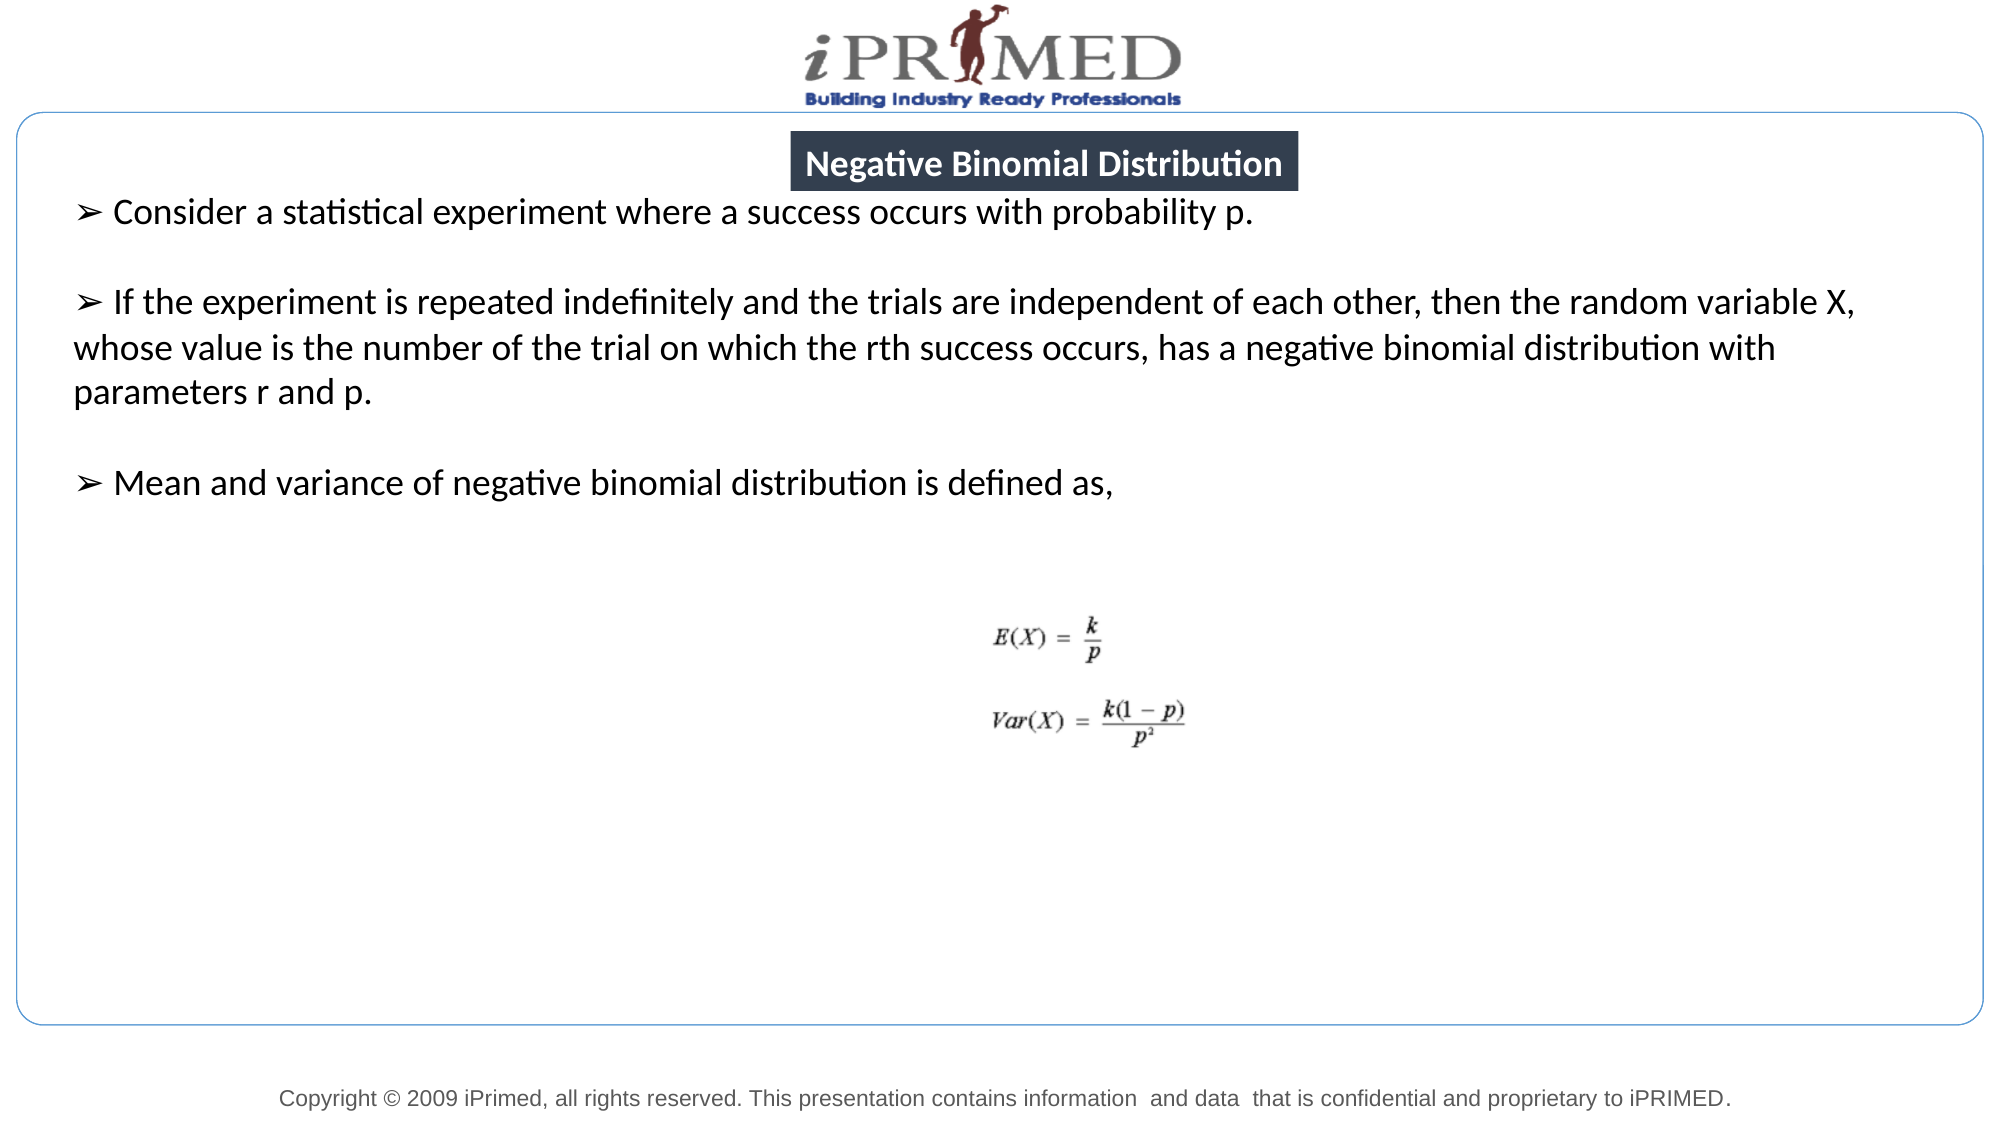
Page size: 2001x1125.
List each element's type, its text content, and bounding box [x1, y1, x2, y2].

text_box ➢ Consider a statistical experiment where a success occurs with probability p. ➢ If the experiment is repeated indefinitely and the trials are independent of each other, then the random variable X, whose value is the number of the trial on which the rth success occurs, has a negative binomial distribution with parameters r and p. ➢ Mean and variance of negative binomial distribution is defined as, [58, 180, 1939, 510]
text_box Negative Binomial Distribution [790, 131, 1299, 191]
picture [783, 0, 1200, 111]
picture [953, 584, 1226, 789]
